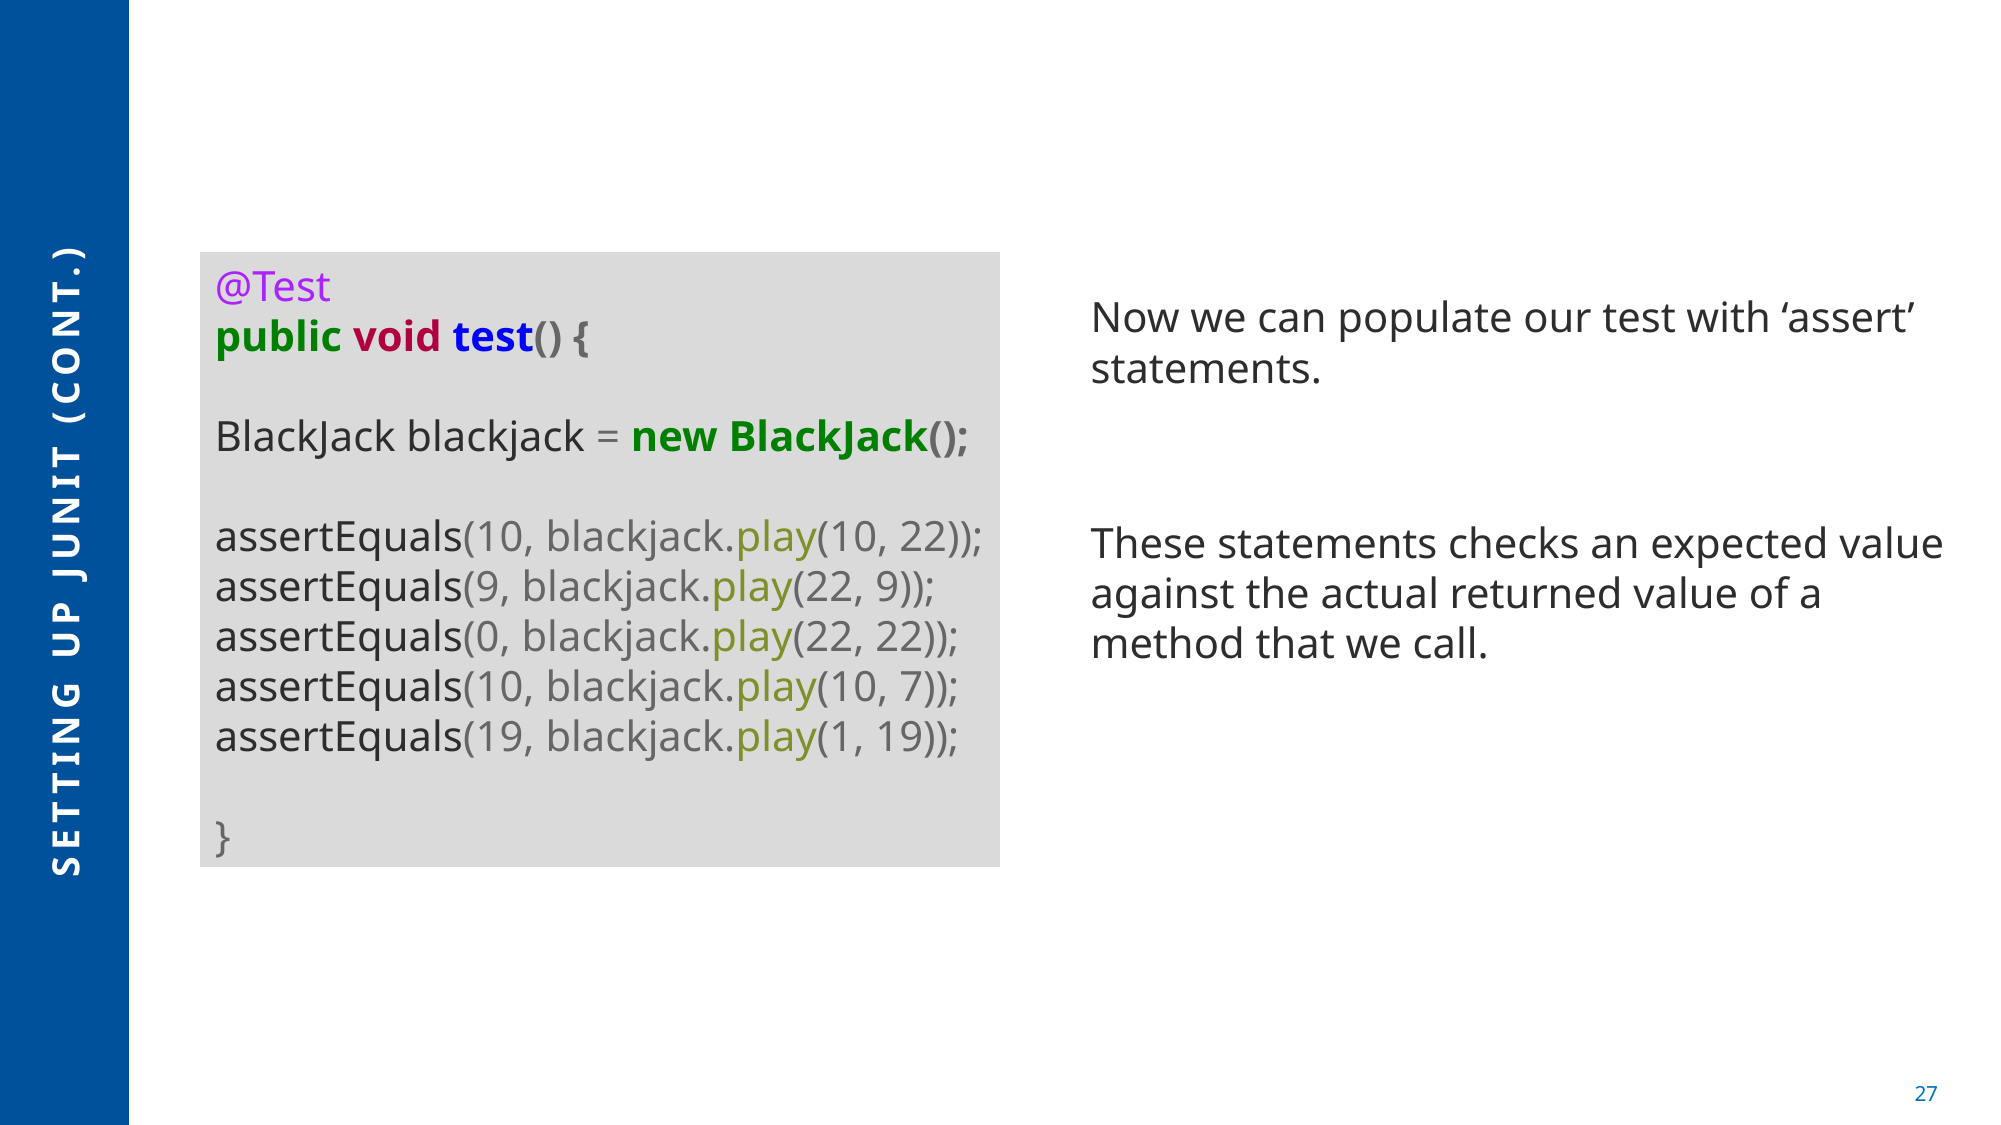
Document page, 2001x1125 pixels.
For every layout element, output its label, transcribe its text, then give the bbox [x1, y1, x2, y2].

text_box @Test public void test() { BlackJack blackjack = new BlackJack(); assertEquals(10, blackjack.play(10, 22)); assertEquals(9, blackjack.play(22, 9)); assertEquals(0, blackjack.play(22, 22)); assertEquals(10, blackjack.play(10, 7)); assertEquals(19, blackjack.play(1, 19)); } [200, 251, 1000, 867]
title Setting up Junit (cont.) [40, 0, 89, 1125]
list Now we can populate our test with ‘assert’ statements. These statements checks an expected value against the actual returned value of a method that we call. [1075, 158, 1960, 1062]
